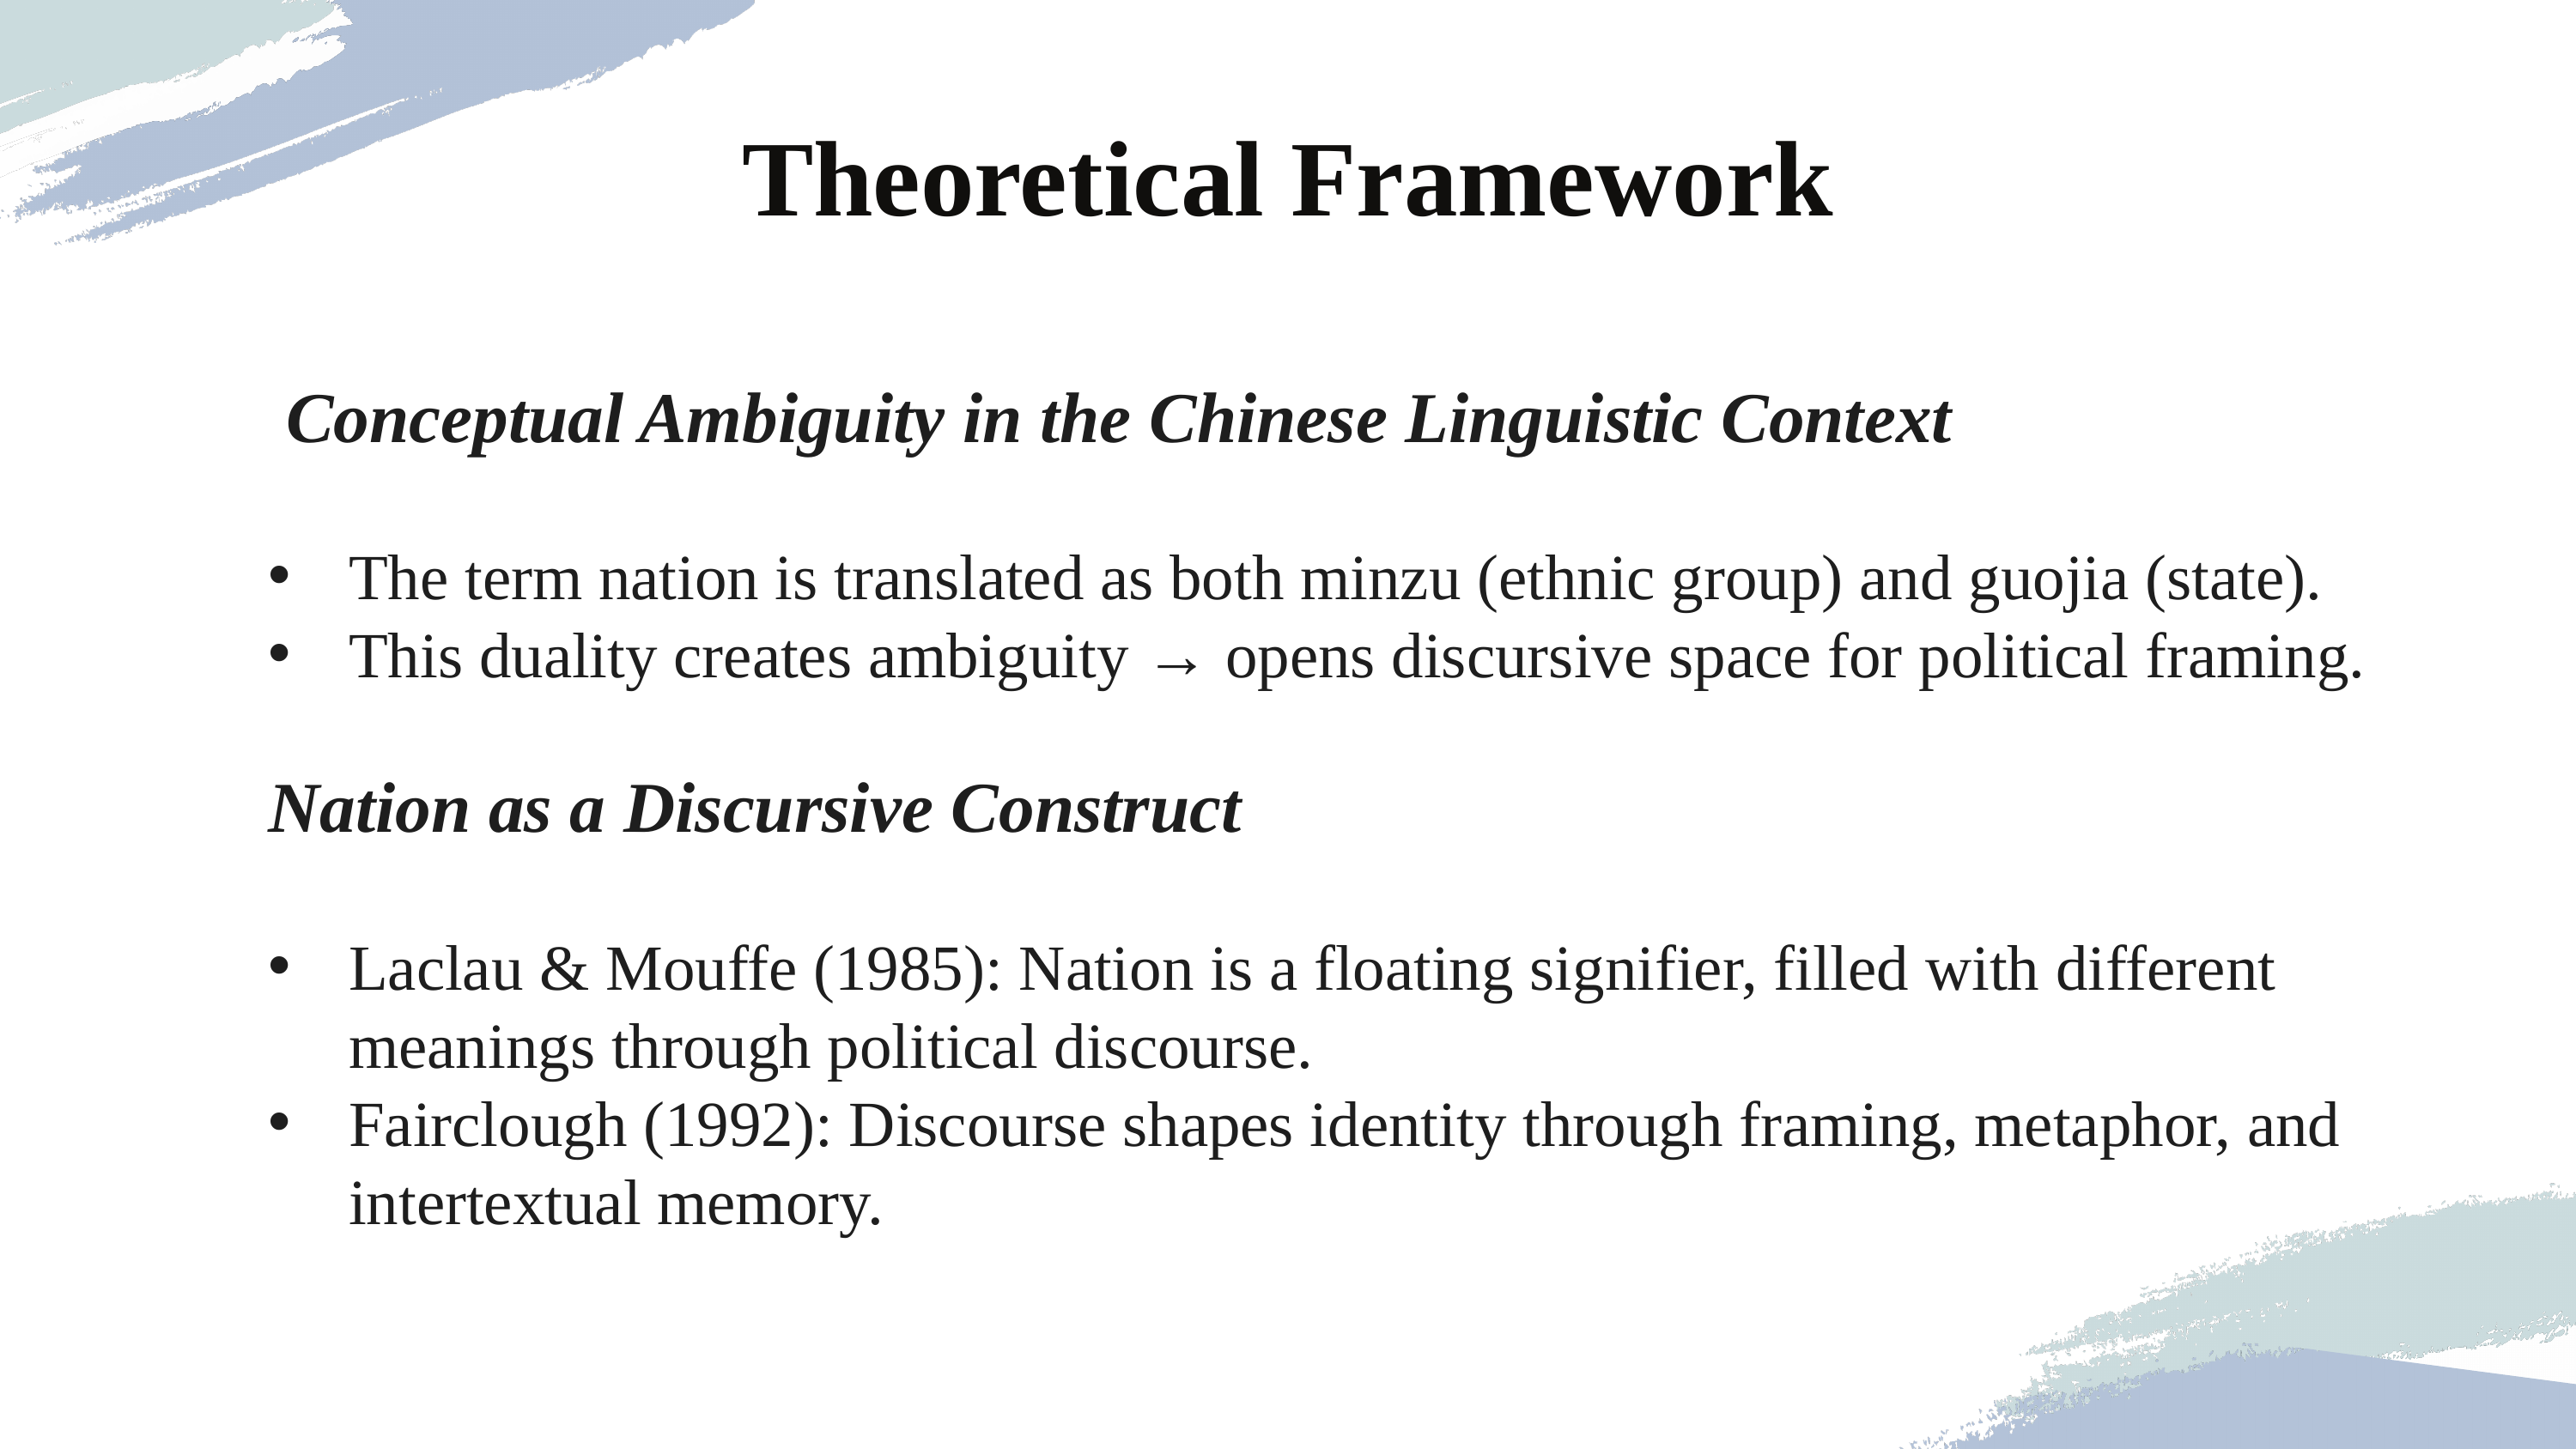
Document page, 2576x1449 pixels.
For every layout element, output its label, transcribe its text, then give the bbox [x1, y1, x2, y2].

text_box [1989, 1152, 2576, 1326]
text_box [1683, 1270, 2576, 1449]
text_box [0, 0, 397, 252]
text_box [0, 0, 386, 213]
text_box Theoretical Framework [698, 124, 1878, 238]
text_box Conceptual Ambiguity in the Chinese Linguistic Context The term nation is translated as both minzu (ethnic group) and guojia (state). This duality creates ambiguity → opens discursive space for political framing. Nation as a Discursive Construct Laclau & Mouffe (1985): Nation is a floating signifier, filled with different meanings through political discourse. Fairclough (1992): Discourse shapes identity through framing, metaphor, and intertextual memory. [268, 378, 2404, 1238]
text_box [397, 0, 817, 246]
text_box [2140, 1306, 2576, 1384]
